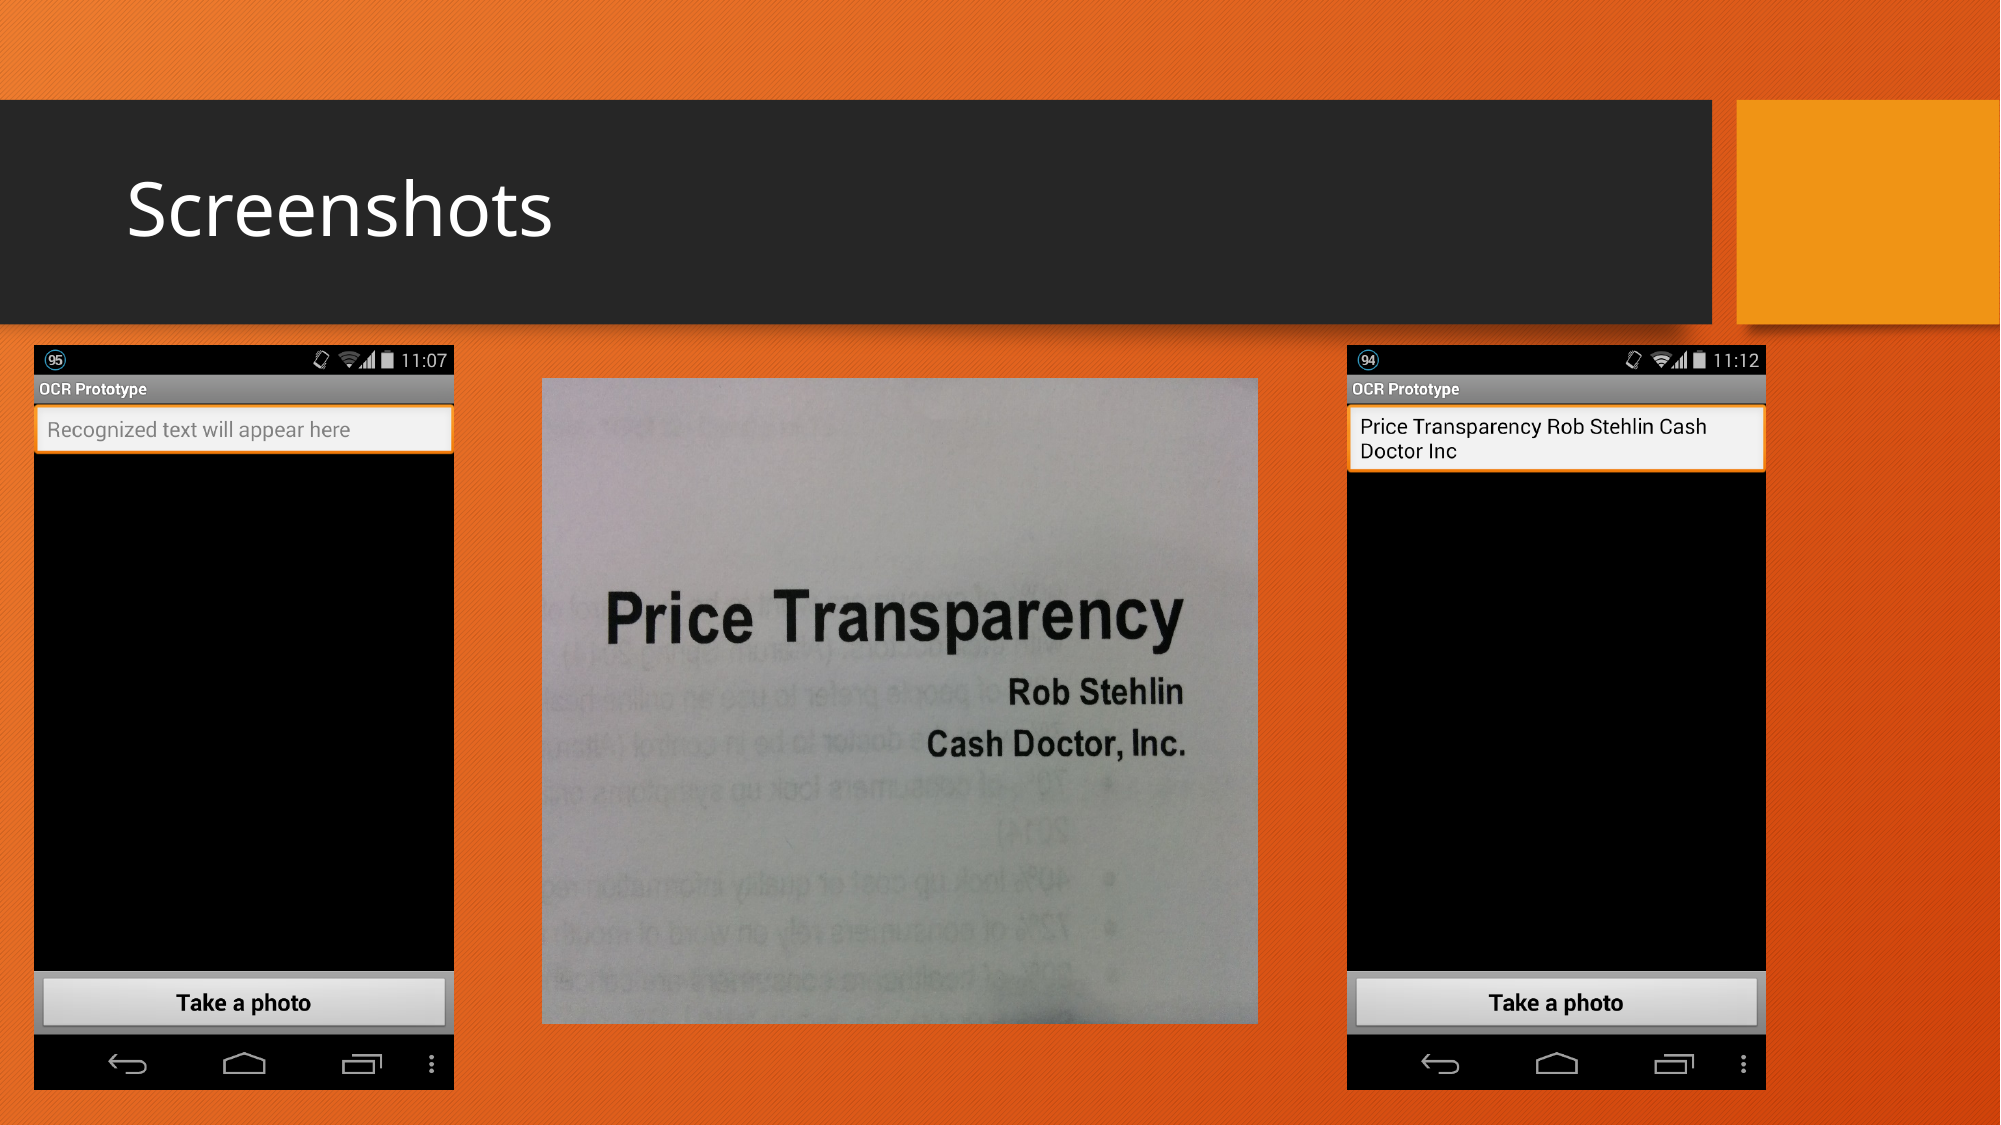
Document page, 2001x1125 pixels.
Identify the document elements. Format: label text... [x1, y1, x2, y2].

title Screenshots [111, 123, 1689, 301]
picture [0, 325, 2000, 1090]
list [34, 345, 454, 1090]
picture [542, 378, 1258, 1024]
